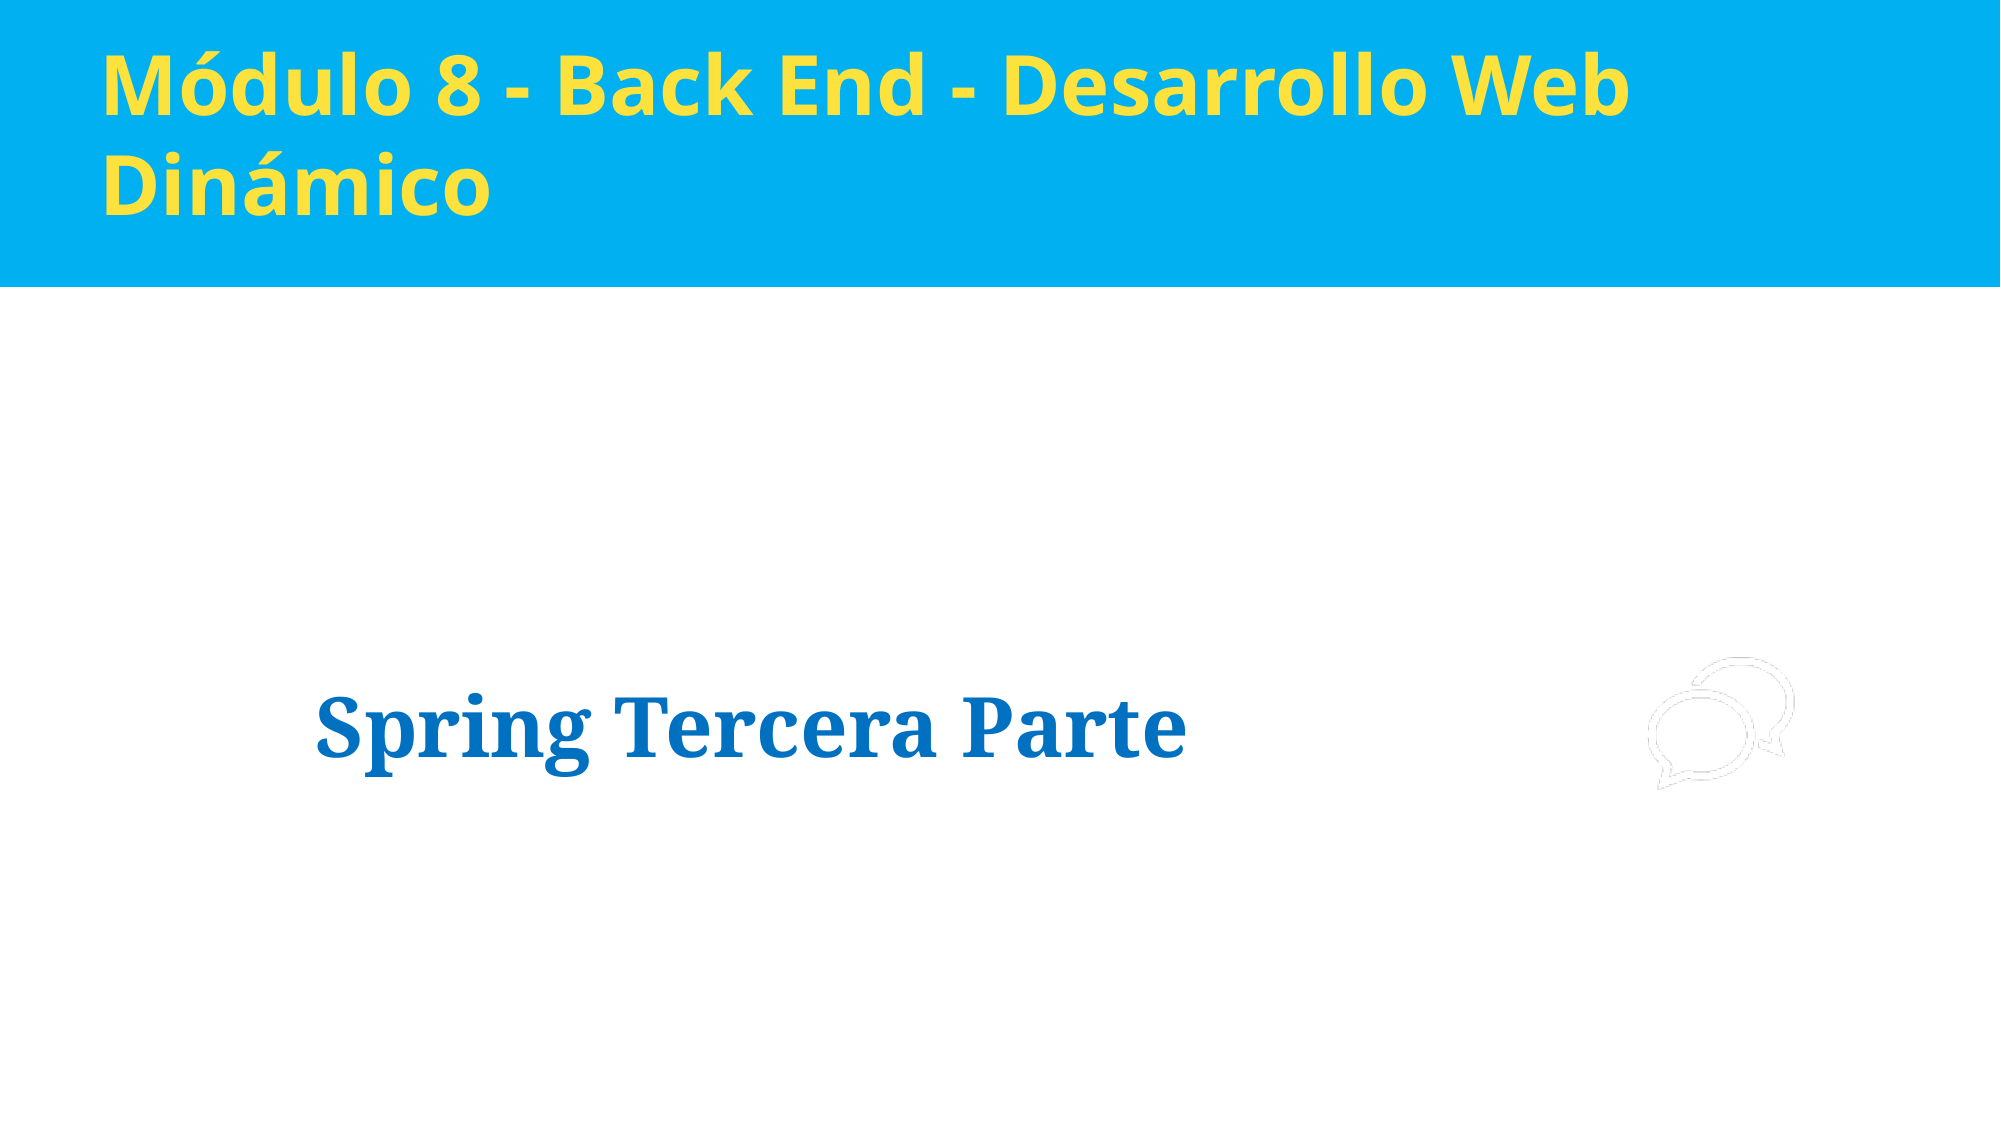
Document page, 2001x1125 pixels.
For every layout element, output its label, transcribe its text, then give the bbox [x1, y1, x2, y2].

text_box Spring Tercera Parte [295, 331, 1780, 1117]
picture [1647, 649, 1796, 799]
text_box [0, 0, 2000, 287]
text_box Módulo 8 - Back End - Desarrollo Web Dinámico [92, 24, 1901, 222]
